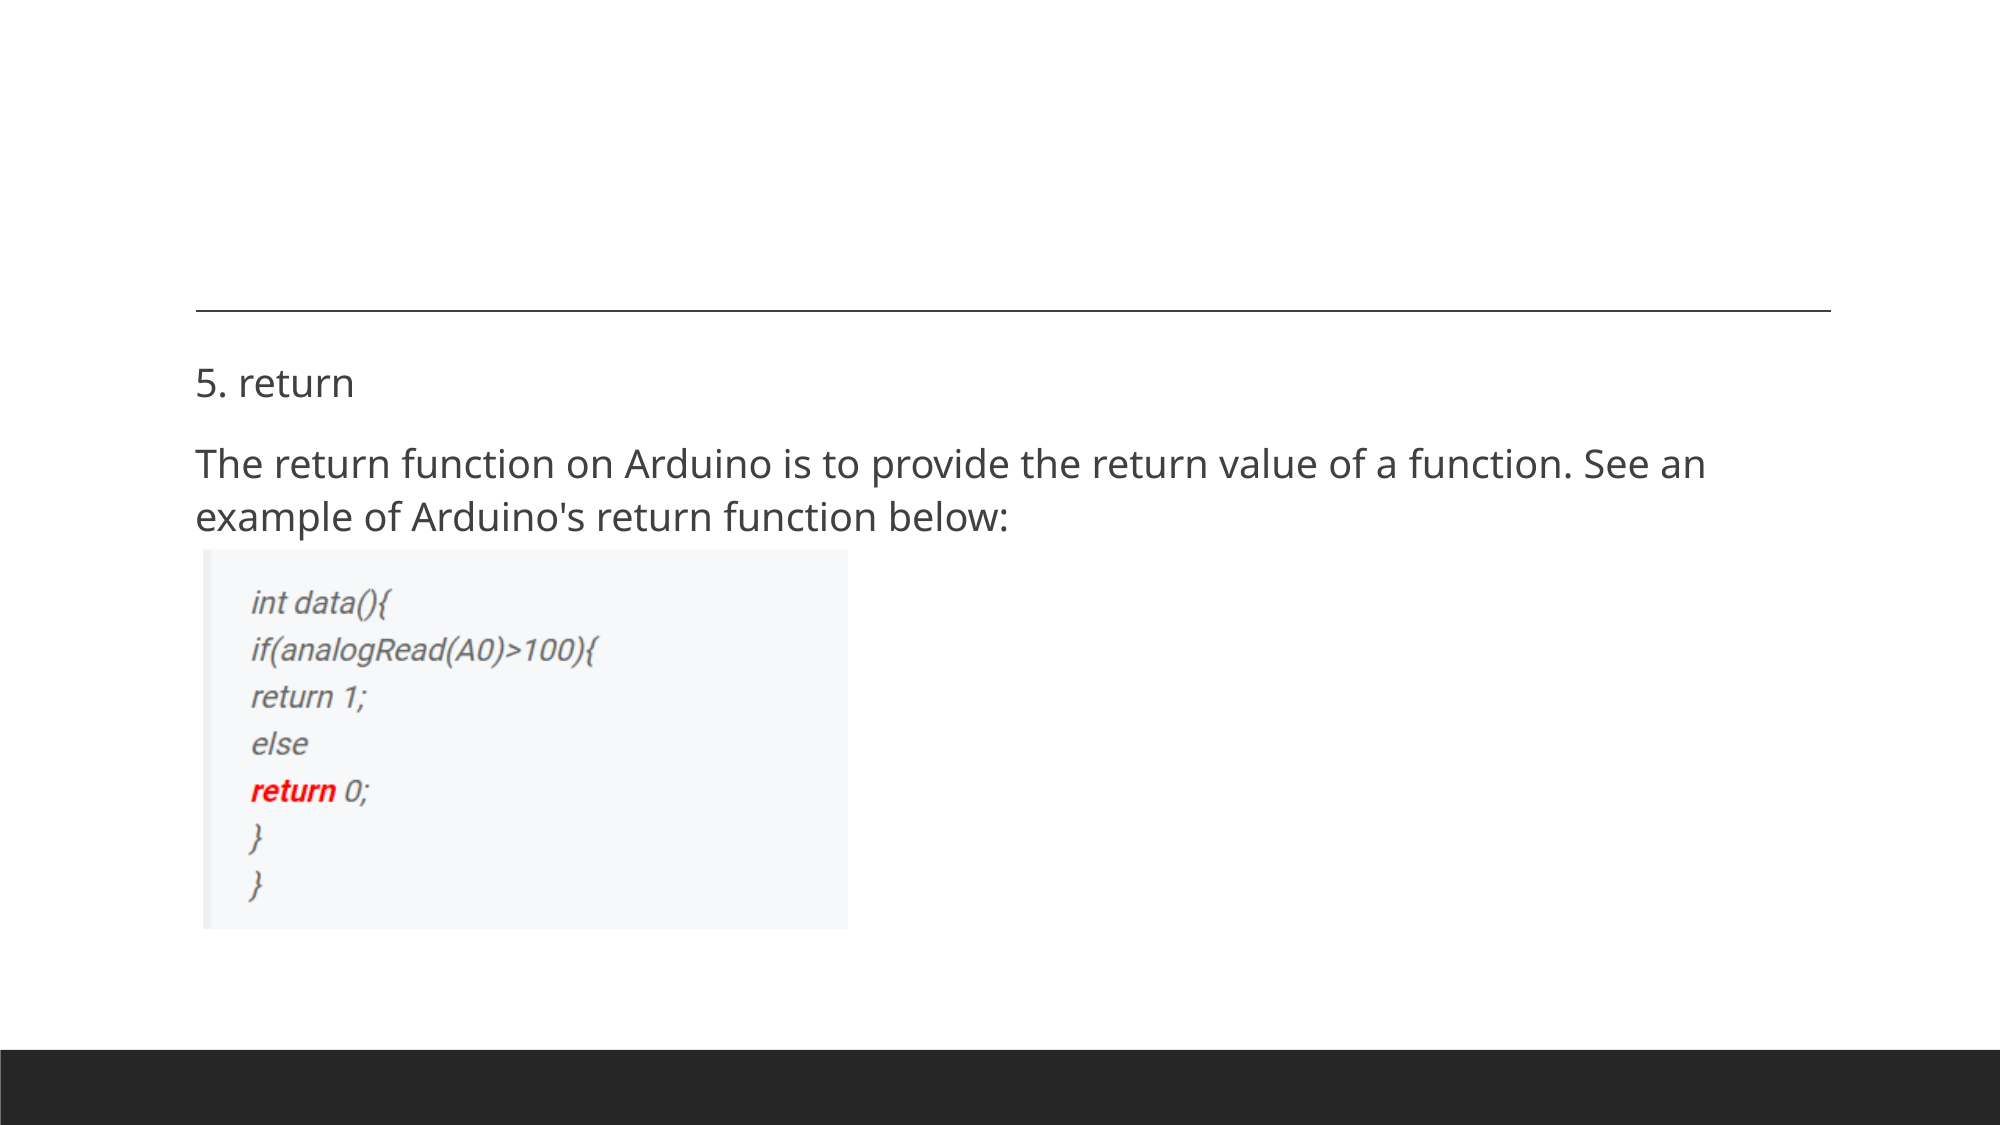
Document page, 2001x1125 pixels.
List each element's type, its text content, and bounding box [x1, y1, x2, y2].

picture [202, 542, 848, 930]
list 5. return The return function on Arduino is to provide the return value of a function. See an example of Arduino's return function below: [180, 345, 1830, 963]
